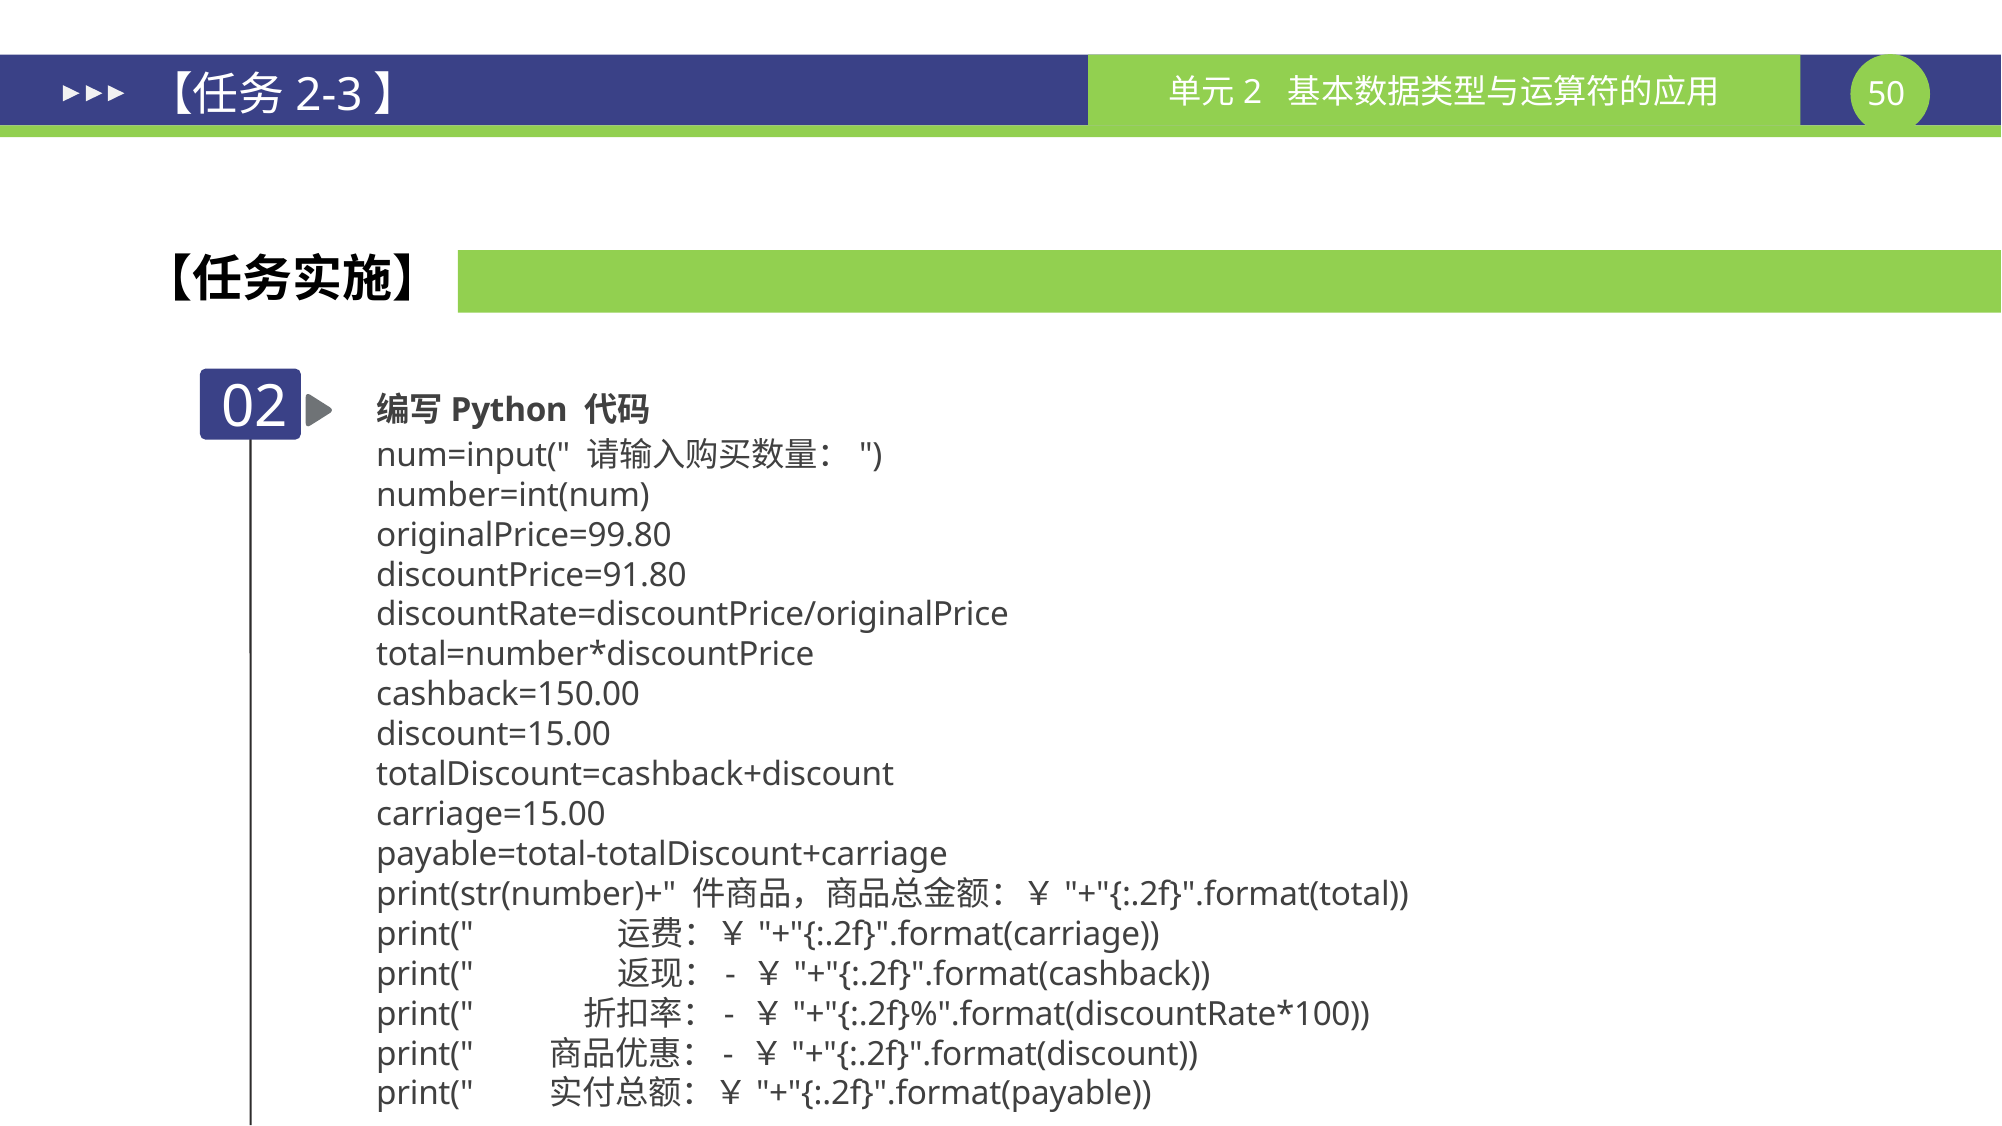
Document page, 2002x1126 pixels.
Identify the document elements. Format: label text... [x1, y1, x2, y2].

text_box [195, 360, 314, 448]
text_box num=input(" 请输入购买数量：") number=int(num) originalPrice=99.80 discountPrice=91.80 discountRate=discountPrice/originalPrice total=number*discountPrice cashback=150.00 discount=15.00 totalDiscount=cashback+discount carriage=15.00 payable=total-totalDiscount+carriage print(str(number)+" 件商品，商品总金额：￥"+"{:.2f}".format(total)) print(" 运费：￥"+"{:.2f}".format(carriage)) print(" 返现：- ￥"+"{:.2f}".format(cashback)) print(" 折扣率：- ￥"+"{:.2f}%".format(discountRate*100)) print(" 商品优惠：- ￥"+"{:.2f}".format(discount)) print(" 实付总额：￥"+"{:.2f}".format(payable)) [361, 437, 1876, 1120]
text_box [521, 248, 2001, 315]
text_box 【任务实施】 [127, 239, 521, 315]
text_box 编写Python 代码 [361, 361, 1876, 437]
title 【任务2-3】 [127, 59, 1338, 126]
text_box [319, 400, 332, 420]
